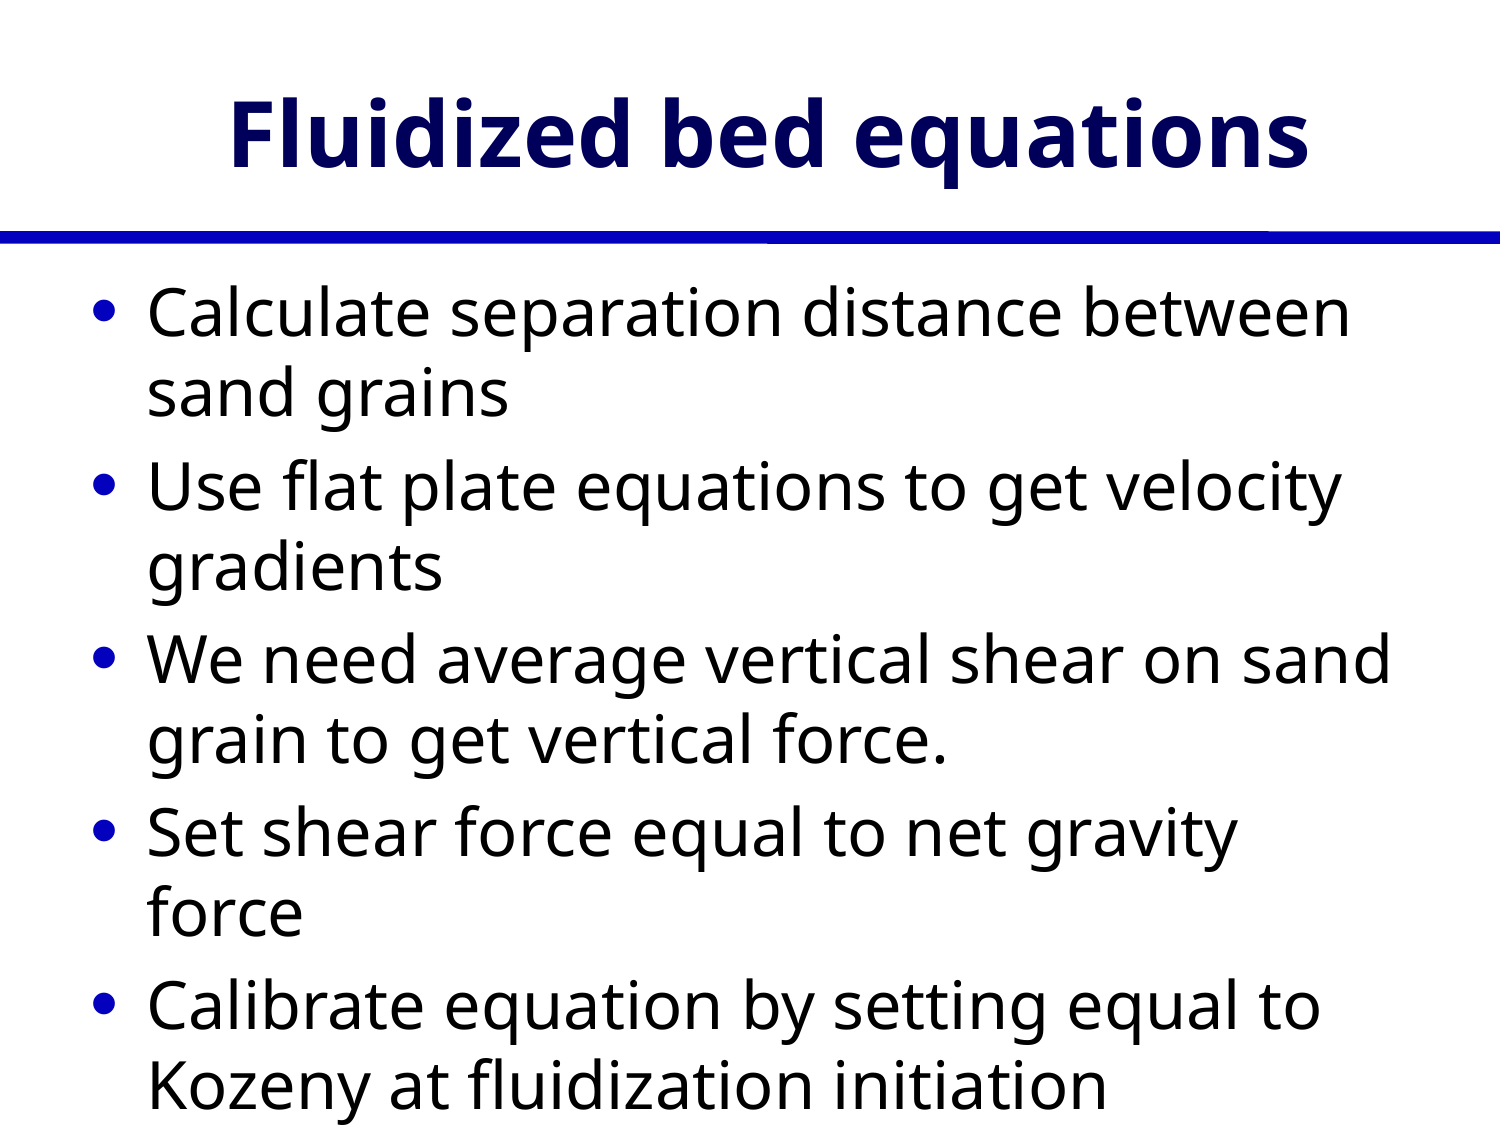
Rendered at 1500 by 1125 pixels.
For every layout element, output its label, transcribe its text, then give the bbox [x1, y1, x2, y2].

title Fluidized bed equations [75, 37, 1463, 225]
list Calculate separation distance between sand grains Use flat plate equations to get velocity gradients We need average vertical shear on sand grain to get vertical force. Set shear force equal to net gravity force Calibrate equation by setting equal to Kozeny at fluidization initiation [74, 262, 1426, 1006]
